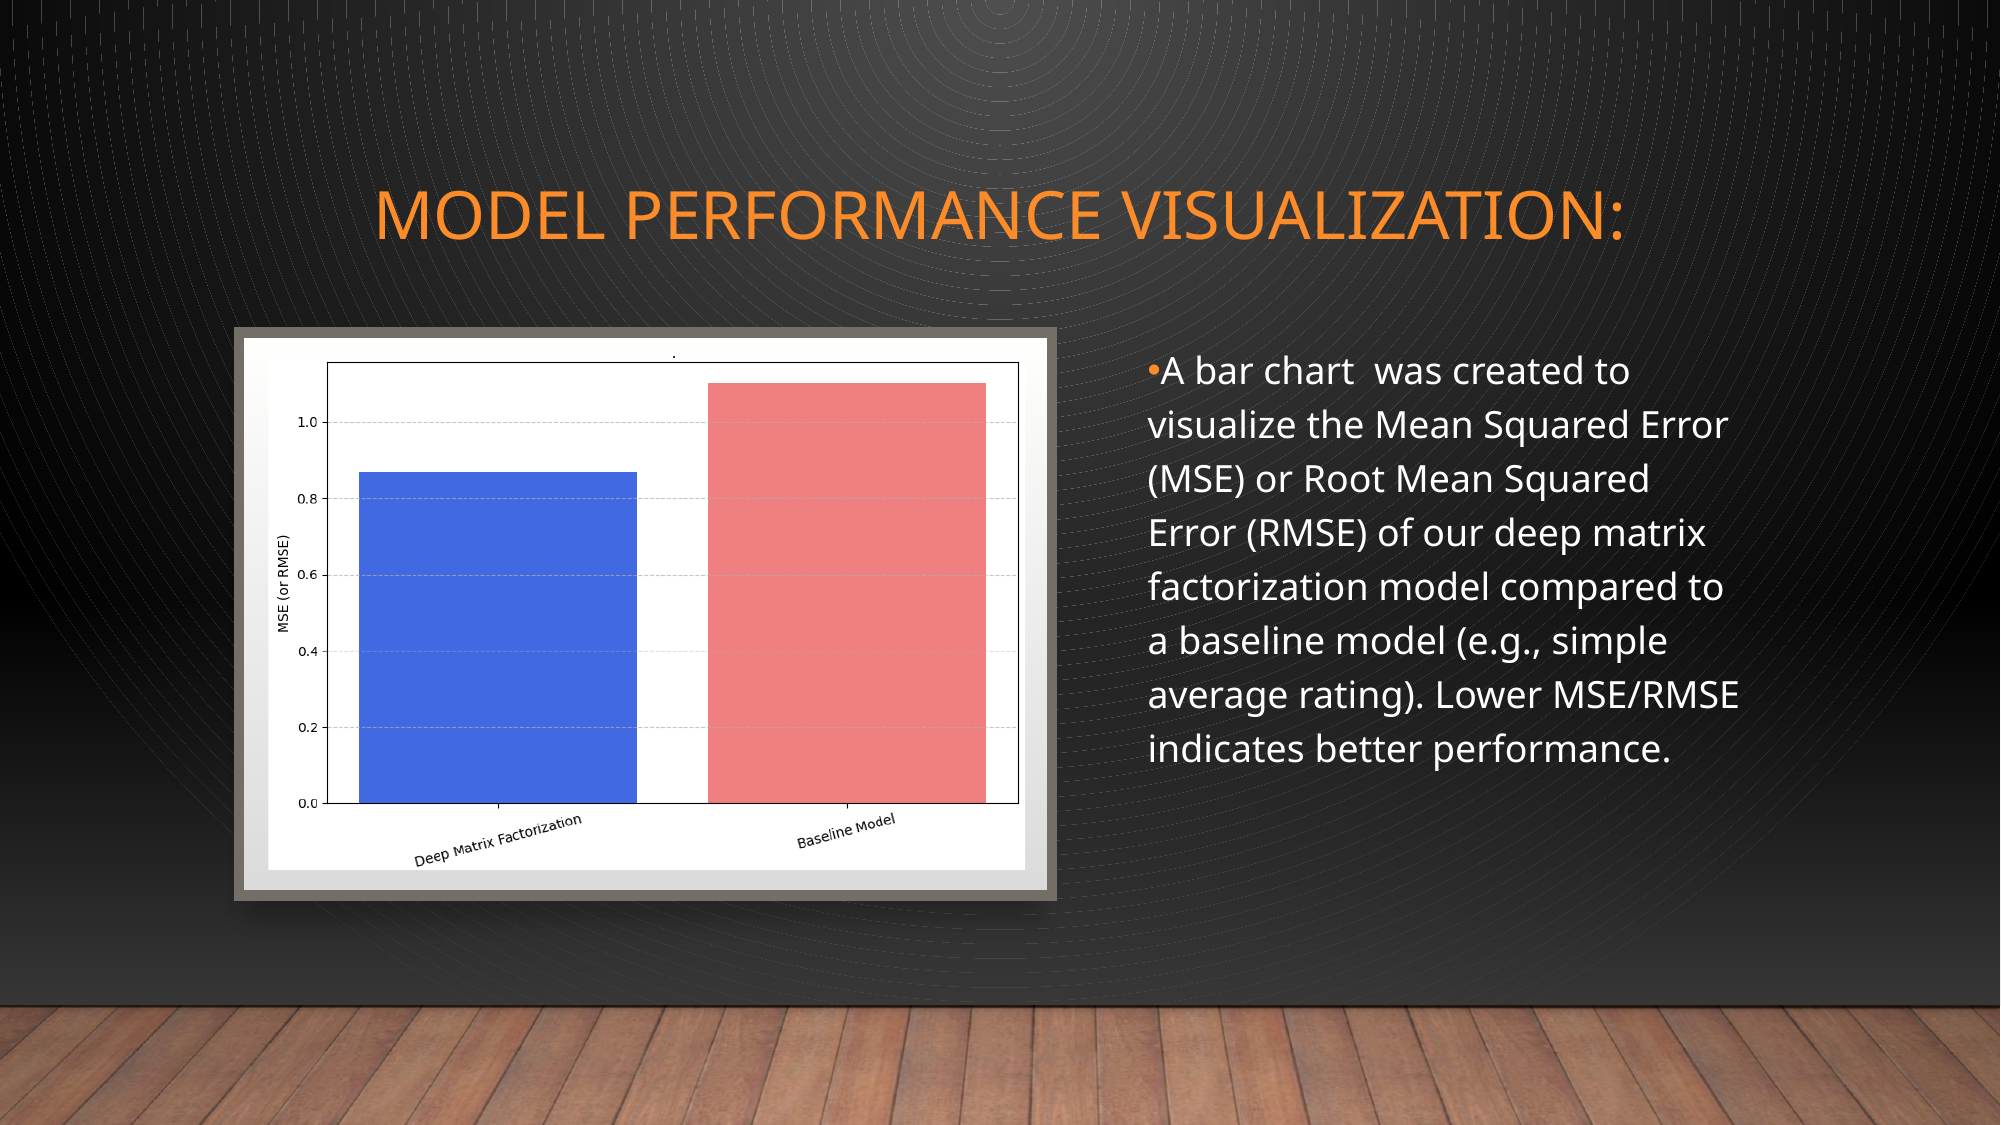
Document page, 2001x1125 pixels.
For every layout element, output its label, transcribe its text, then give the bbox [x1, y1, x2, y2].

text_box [239, 329, 1053, 897]
text_box Model Performance Visualization: [238, 131, 1763, 305]
picture [268, 356, 1026, 870]
picture [0, 1005, 2000, 1125]
text_box A bar chart was created to visualize the Mean Squared Error (MSE) or Root Mean Squared Error (RMSE) of our deep matrix factorization model compared to a baseline model (e.g., simple average rating). Lower MSE/RMSE indicates better performance. [1132, 330, 1763, 897]
